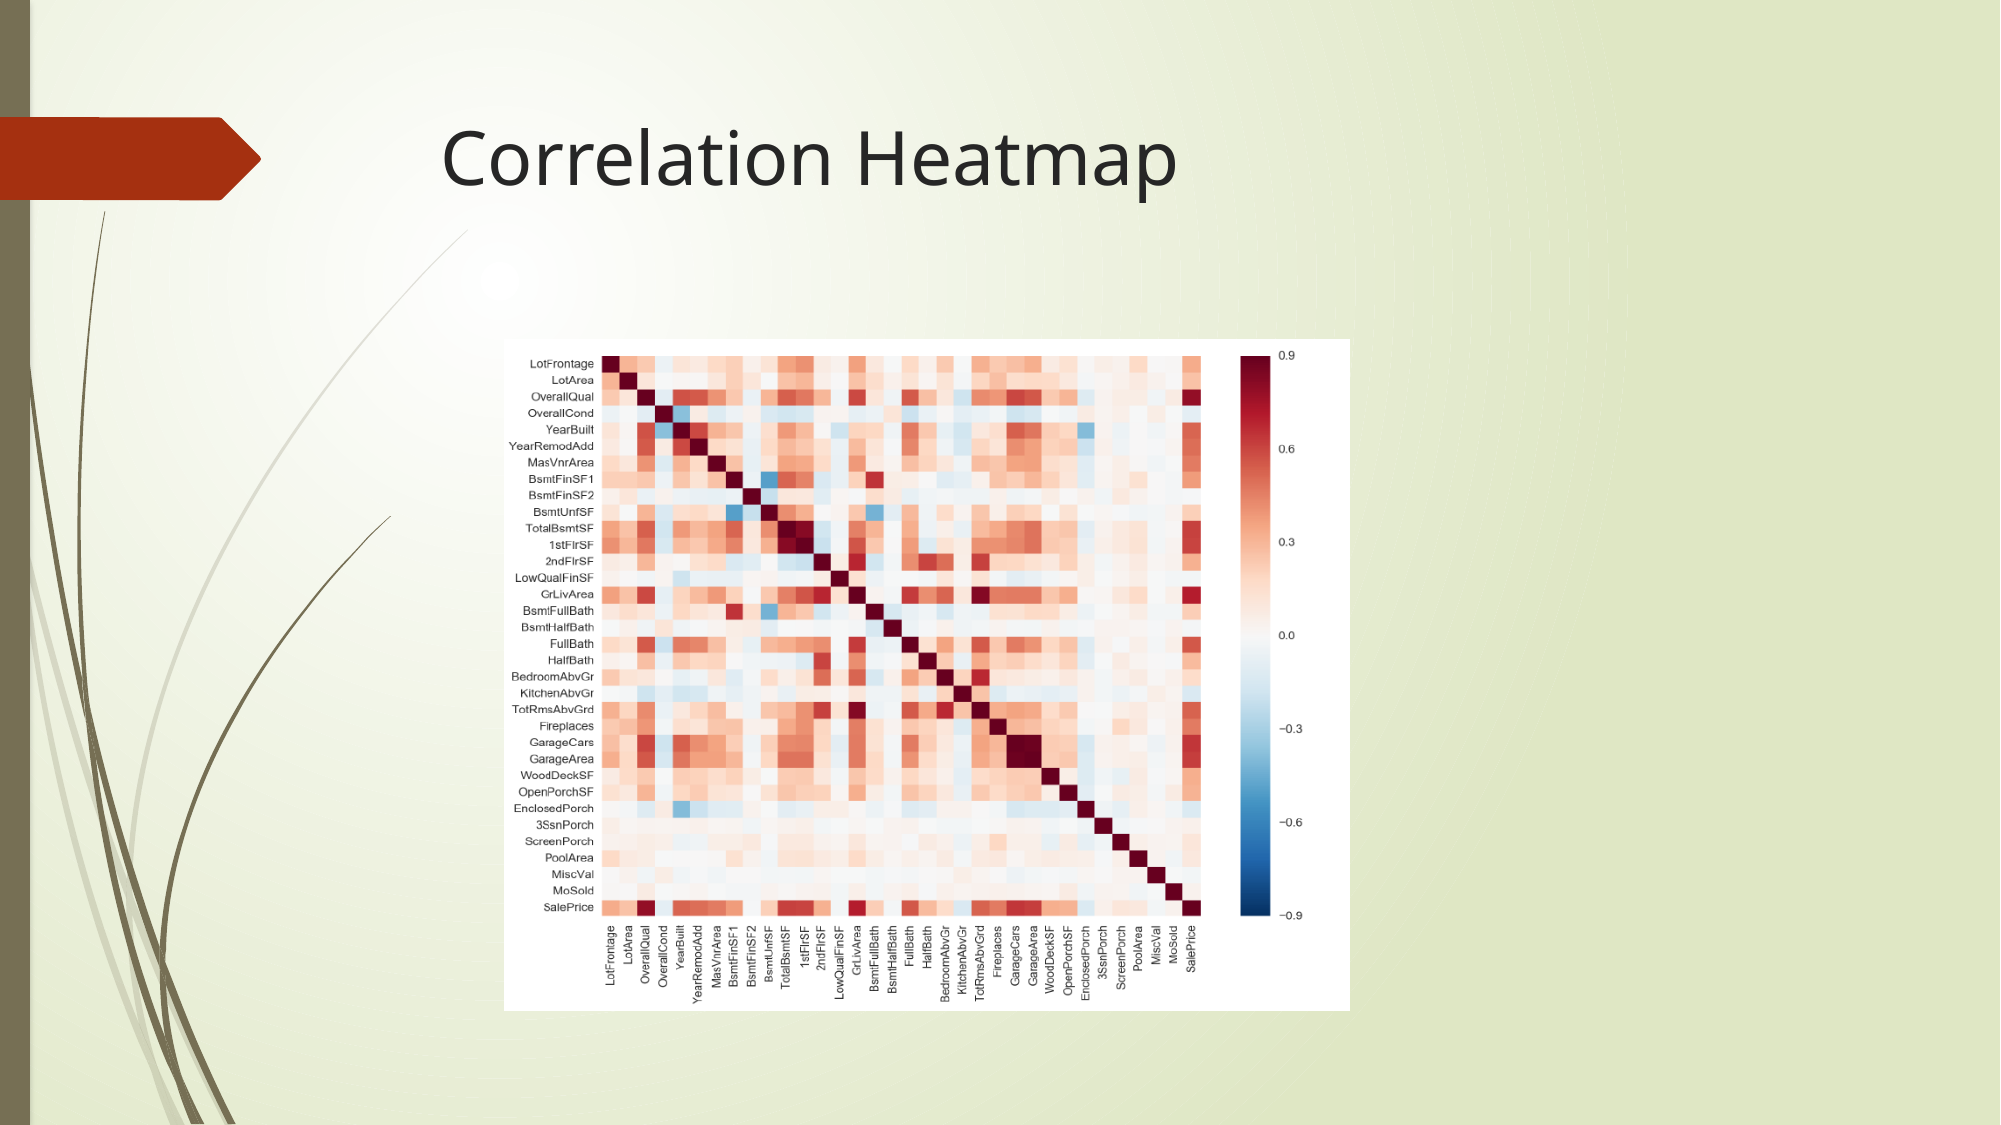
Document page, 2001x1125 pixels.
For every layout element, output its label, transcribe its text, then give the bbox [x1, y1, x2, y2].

title Correlation Heatmap [425, 102, 1888, 313]
picture [503, 339, 1351, 1011]
